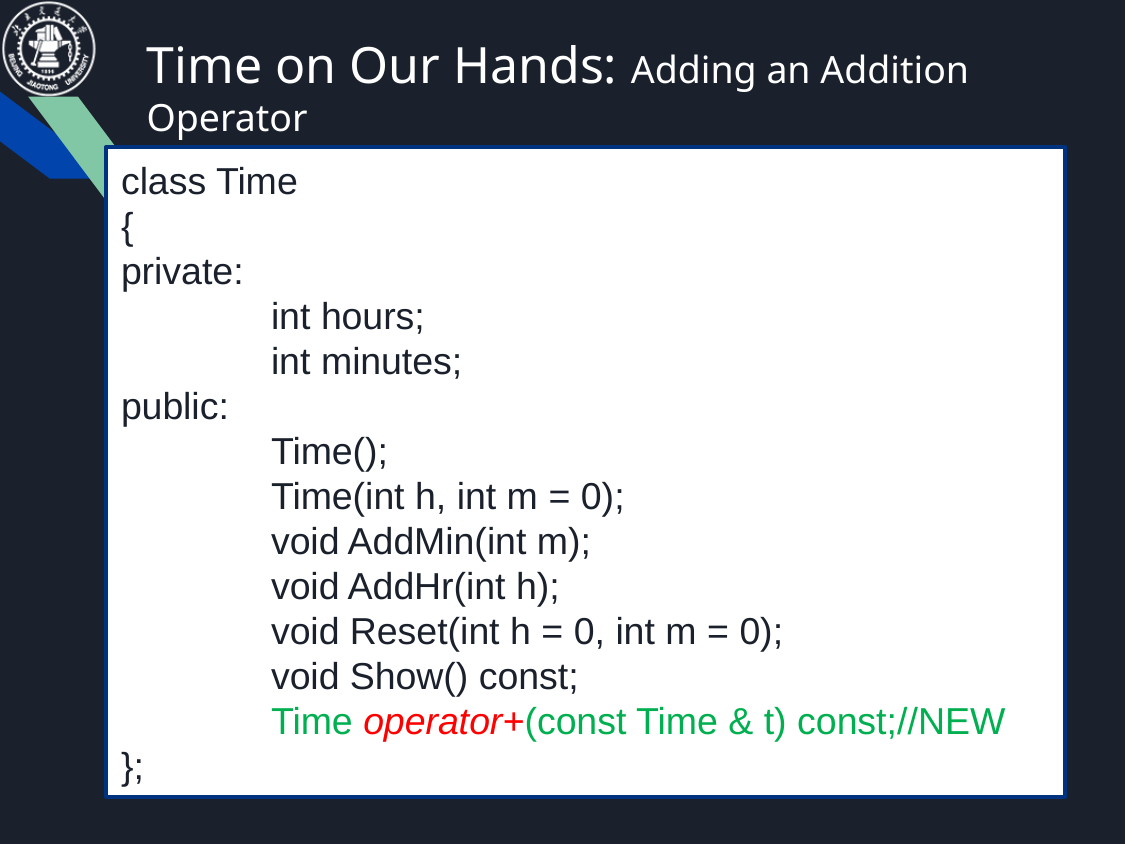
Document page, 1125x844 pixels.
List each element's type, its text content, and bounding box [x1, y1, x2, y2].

text_box class Time { private: int hours; int minutes; public: Time(); Time(int h, int m = 0); void AddMin(int m); void AddHr(int h); void Reset(int h = 0, int m = 0); void Show() const; Time operator+(const Time & t) const;//NEW }; [104, 145, 1067, 799]
picture [0, 0, 100, 97]
title Time on Our Hands: Adding an Addition Operator [135, 22, 1114, 135]
